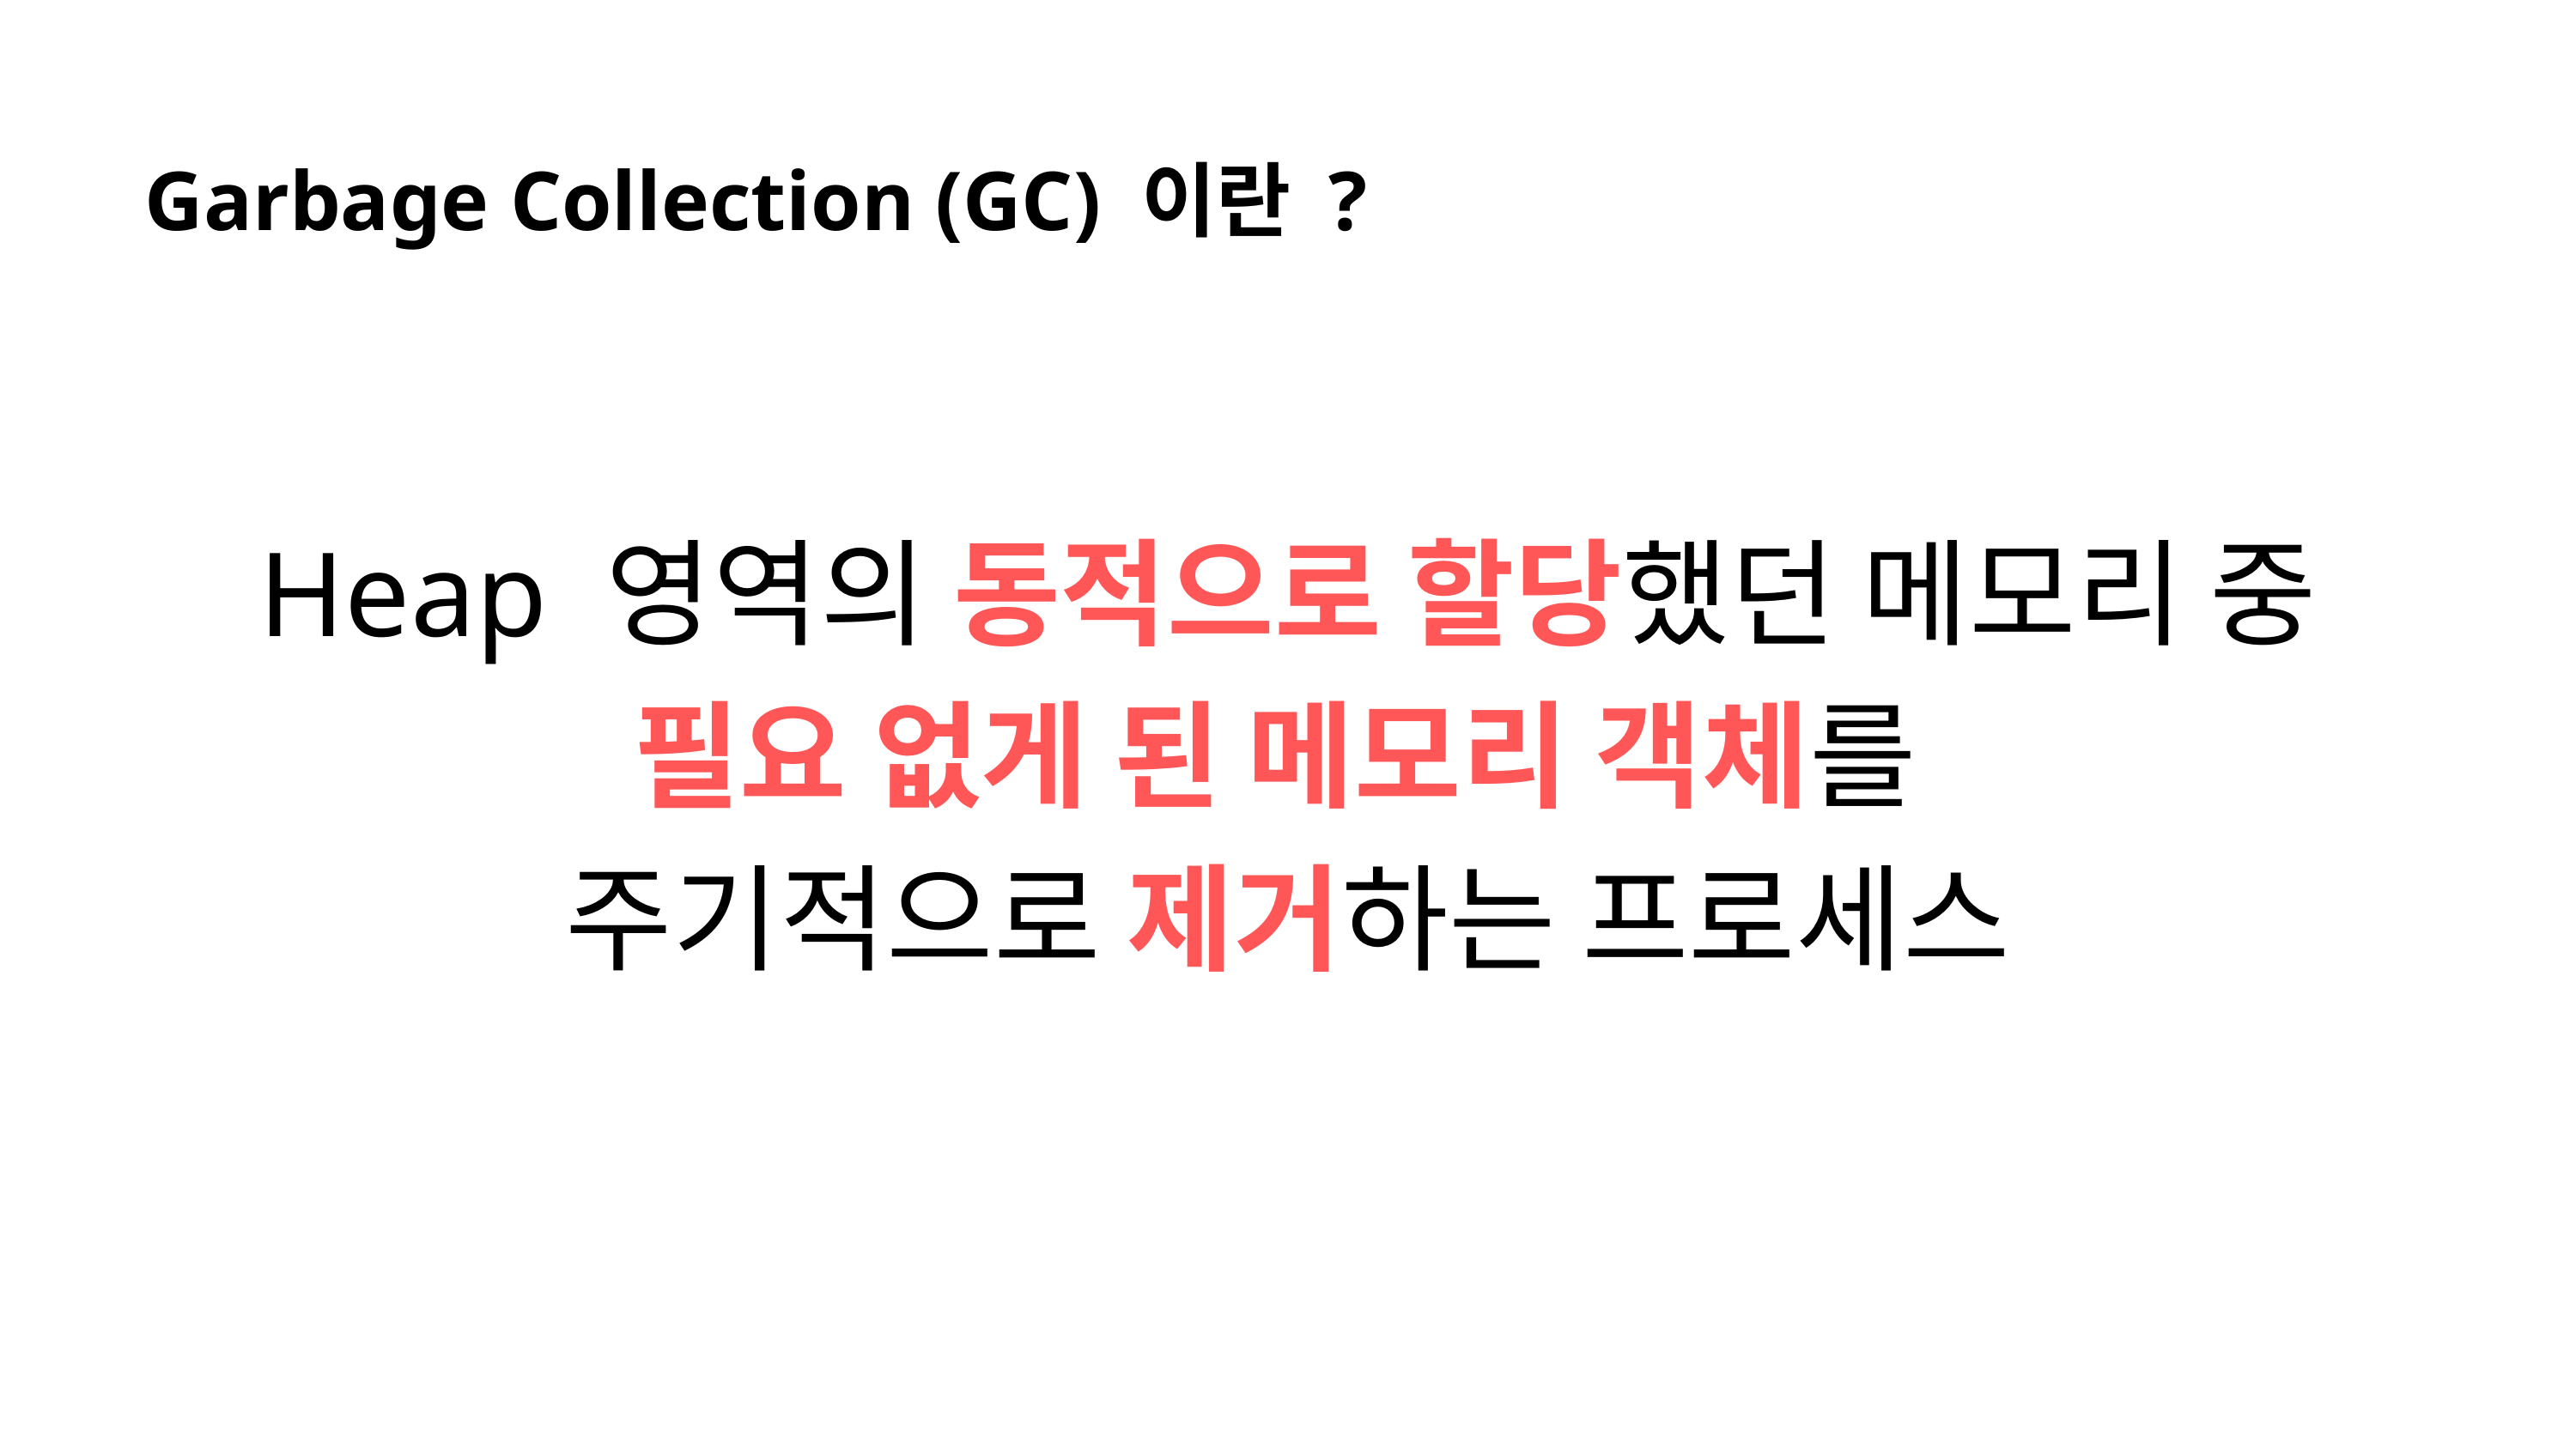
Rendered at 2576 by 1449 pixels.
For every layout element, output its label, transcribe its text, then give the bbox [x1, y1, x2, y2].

text_box Garbage Collection (GC) 이란 ? [144, 132, 1607, 246]
text_box Heap 영역의 동적으로 할당했던 메모리 중 필요 없게 된 메모리 객체를 주기적으로 제거하는 프로세스 [252, 496, 2324, 985]
